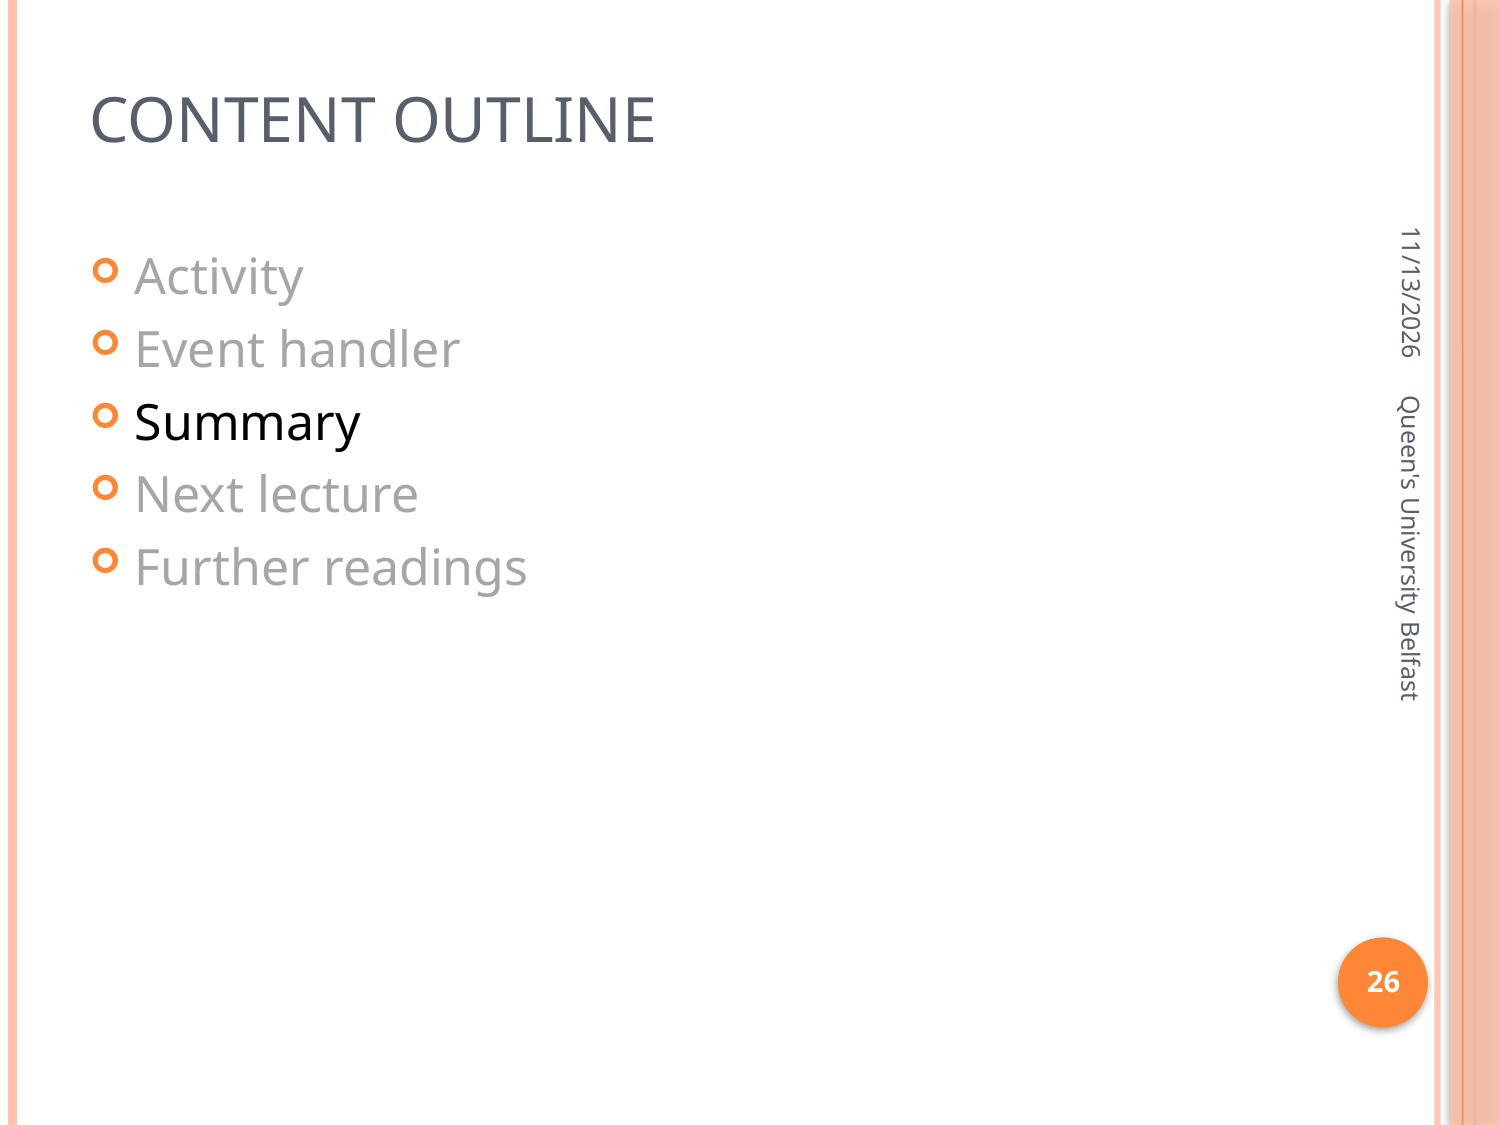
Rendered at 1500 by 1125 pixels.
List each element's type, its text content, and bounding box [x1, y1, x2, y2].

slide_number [1378, 43, 1442, 374]
footer Queen's University Belfast [1379, 380, 1440, 906]
title Content outline [75, 45, 1300, 163]
slide_number 26 [1333, 940, 1434, 1027]
list Activity Event handler Summary Next lecture Further readings [75, 237, 1300, 1062]
